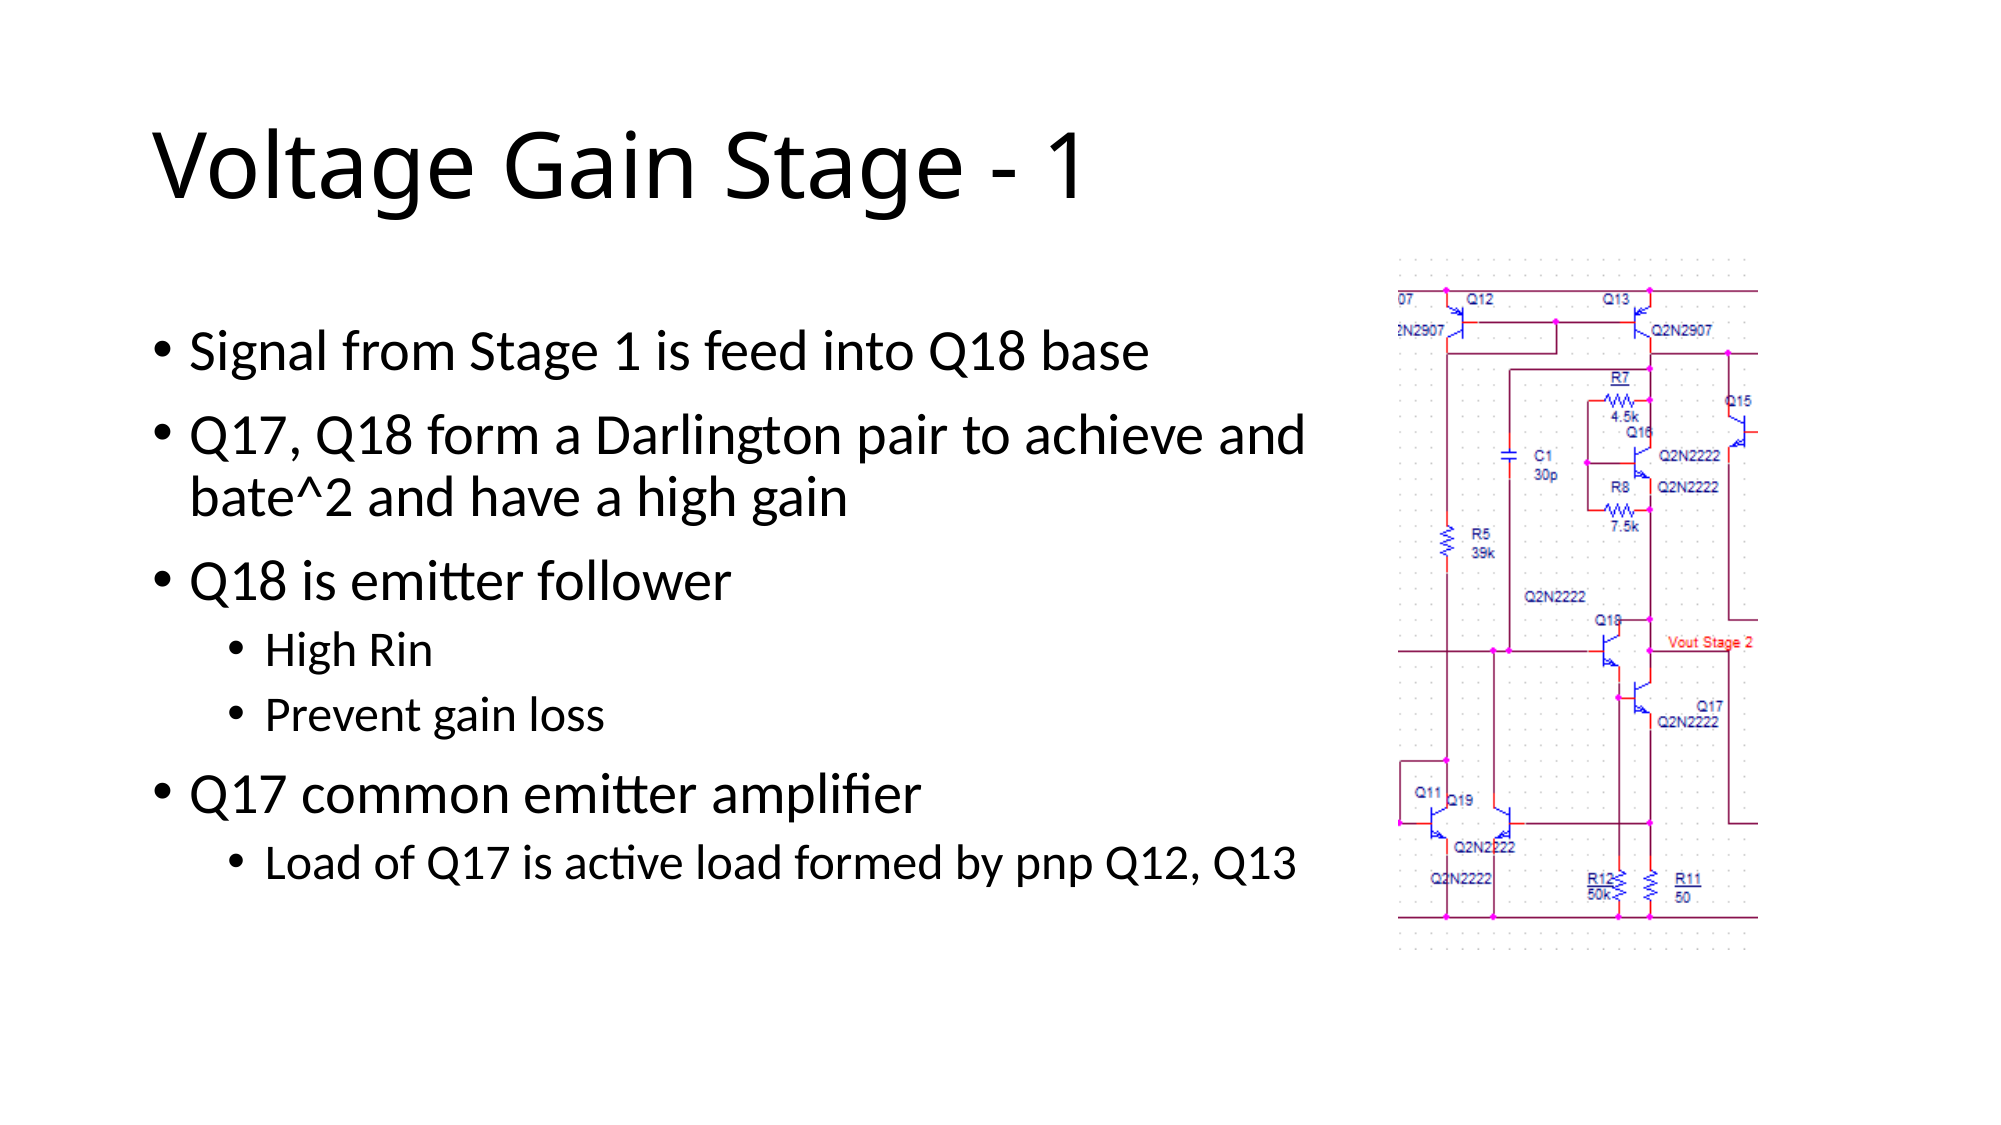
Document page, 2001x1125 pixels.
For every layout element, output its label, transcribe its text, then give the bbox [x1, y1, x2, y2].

title Voltage Gain Stage - 1 [137, 59, 1863, 278]
picture [1398, 253, 1758, 950]
list Signal from Stage 1 is feed into Q18 base Q17, Q18 form a Darlington pair to achieve and bate^2 and have a high gain Q18 is emitter follower High Rin Prevent gain loss Q17 common emitter amplifier Load of Q17 is active load formed by pnp Q12, Q13 [137, 312, 1350, 1014]
